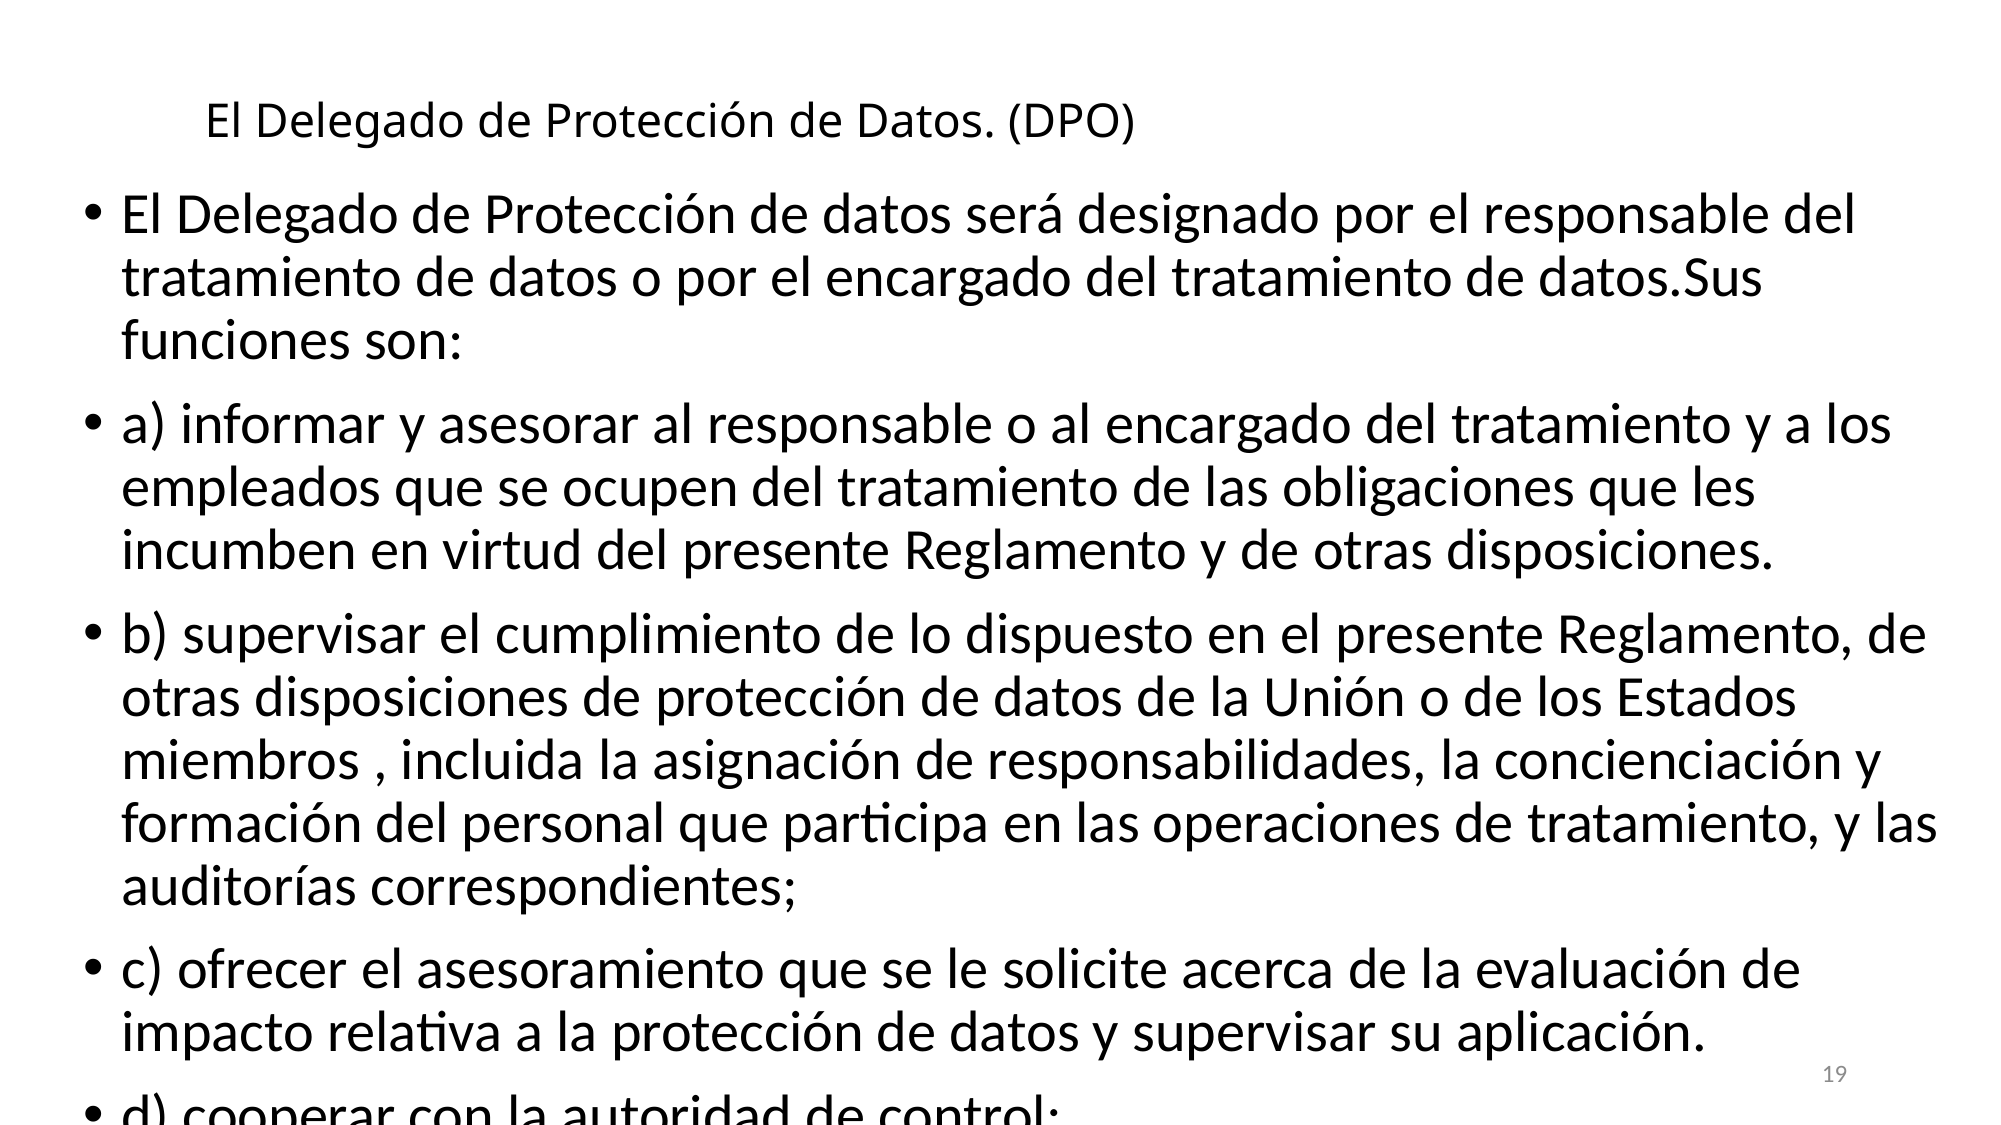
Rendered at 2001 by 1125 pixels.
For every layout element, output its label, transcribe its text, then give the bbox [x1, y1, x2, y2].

title El Delegado de Protección de Datos. (DPO) [189, 88, 2000, 156]
slide_number 19 [1412, 1042, 1863, 1103]
list El Delegado de Protección de datos será designado por el responsable del tratamiento de datos o por el encargado del tratamiento de datos.Sus funciones son: a) informar y asesorar al responsable o al encargado del tratamiento y a los empleados que se ocupen del tratamiento de las obligaciones que les incumben en virtud del presente Reglamento y de otras disposiciones. b) supervisar el cumplimiento de lo dispuesto en el presente Reglamento, de otras disposiciones de protección de datos de la Unión o de los Estados miembros , incluida la asignación de responsabilidades, la concienciación y formación del personal que participa en las operaciones de tratamiento, y las auditorías correspondientes; c) ofrecer el asesoramiento que se le solicite acerca de la evaluación de impacto relativa a la protección de datos y supervisar su aplicación. d) cooperar con la autoridad de control; e) actuar como punto de contacto de la autoridad de control y la empresa. [68, 176, 1961, 977]
